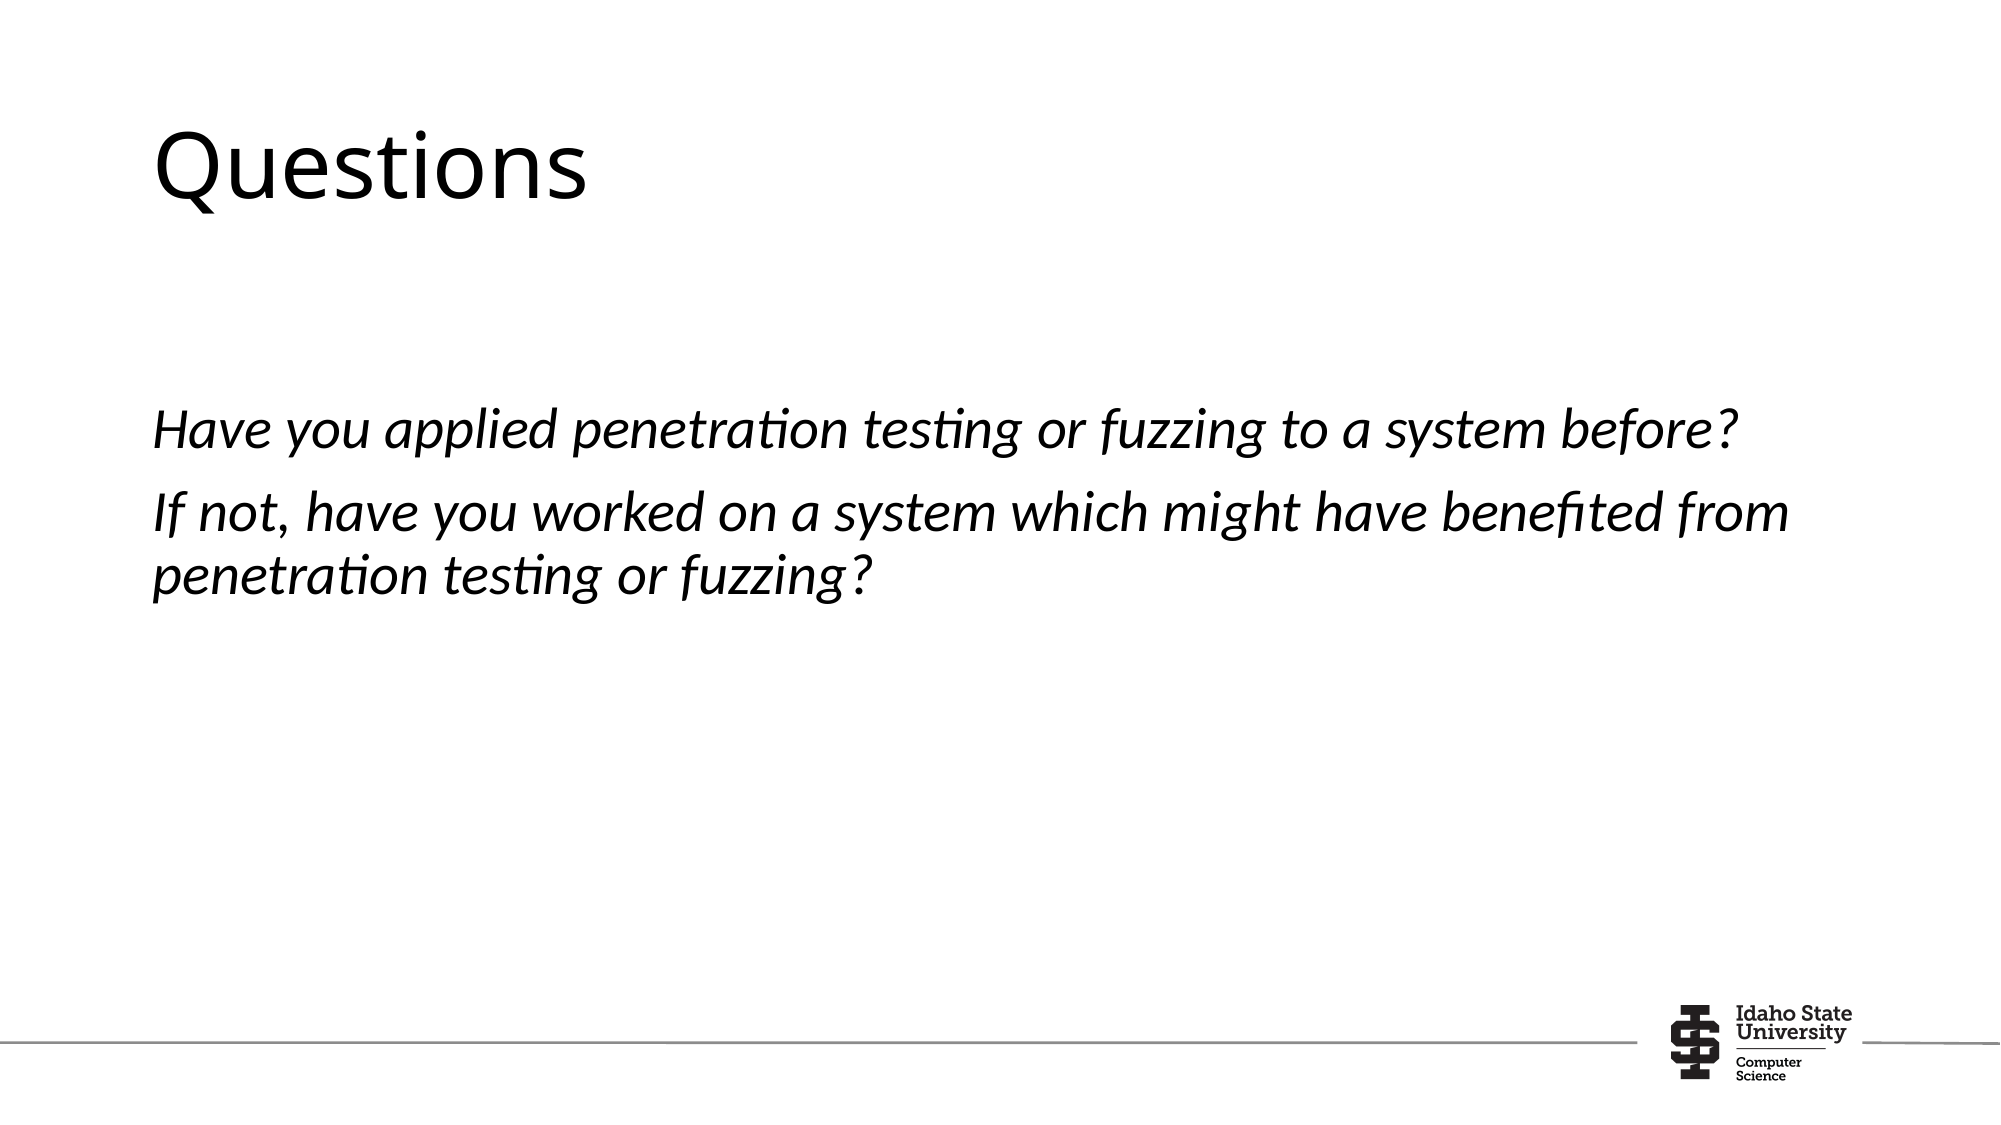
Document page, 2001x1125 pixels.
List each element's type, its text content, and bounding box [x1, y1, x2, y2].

list Have you applied penetration testing or fuzzing to a system before? If not, have you worked on a system which might have benefited from penetration testing or fuzzing? [137, 299, 1863, 1014]
title Questions [137, 59, 1863, 278]
picture [1658, 1014, 1863, 1081]
